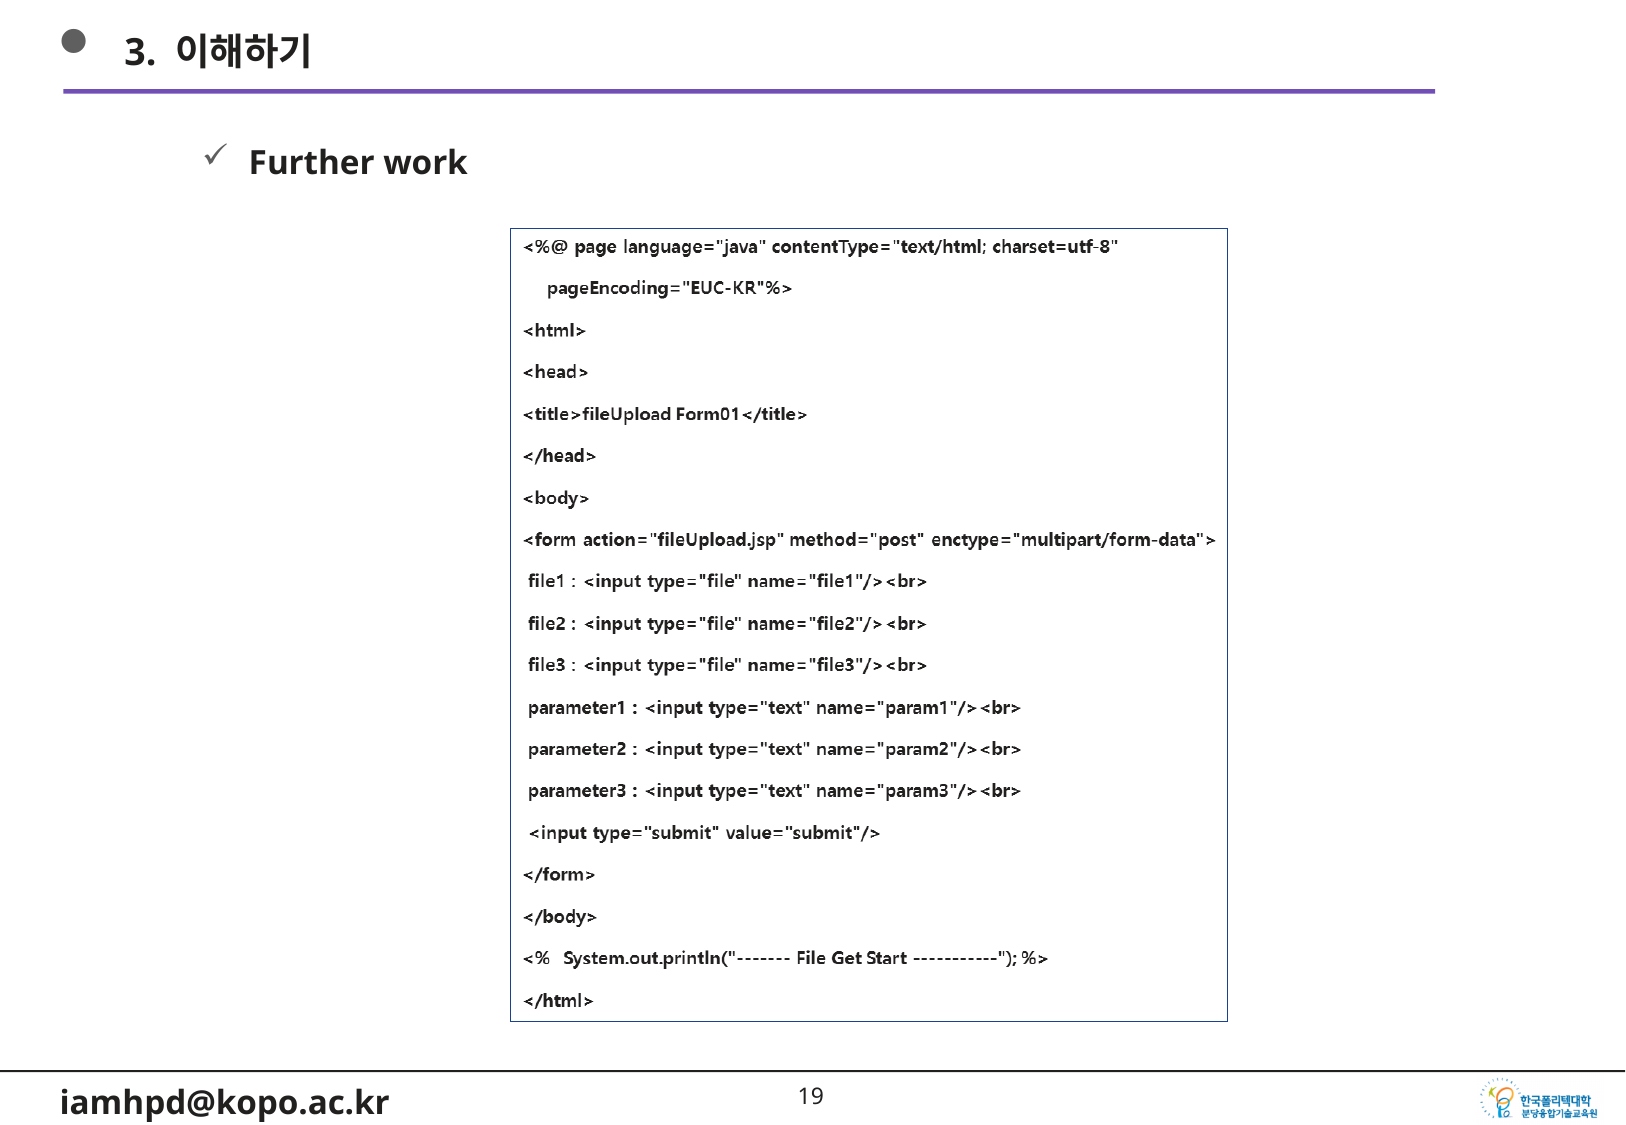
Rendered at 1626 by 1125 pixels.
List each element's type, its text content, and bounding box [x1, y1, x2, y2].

text_box 3. 이해하기 [109, 20, 943, 93]
picture [509, 227, 1228, 1022]
text_box 18 [765, 1072, 857, 1123]
text_box Further work [187, 134, 1263, 1055]
picture [1476, 1073, 1604, 1125]
text_box [44, 0, 1604, 114]
